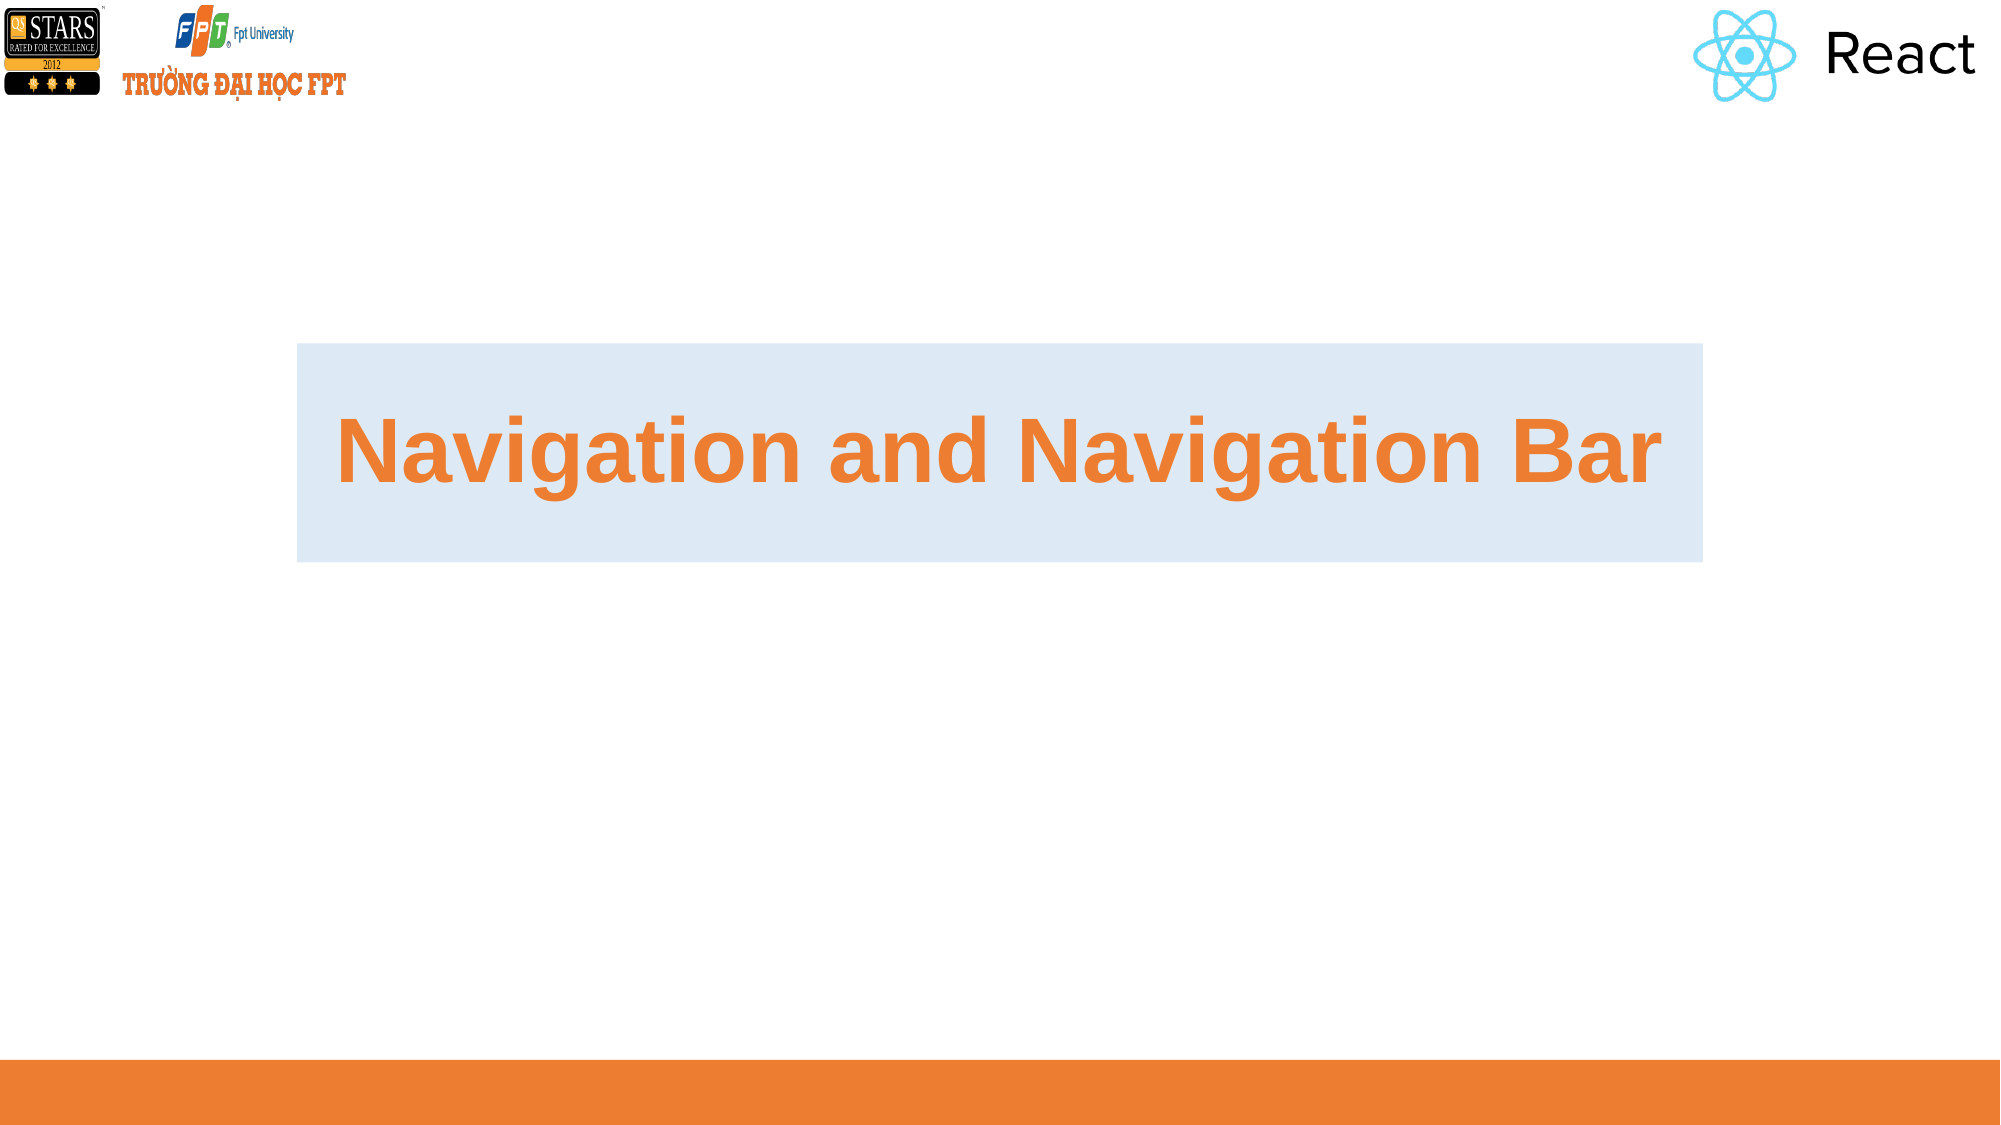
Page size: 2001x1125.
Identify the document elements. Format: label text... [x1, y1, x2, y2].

picture [4, 5, 346, 101]
text_box Navigation and Navigation Bar [296, 343, 1703, 563]
picture [1679, 8, 2001, 103]
